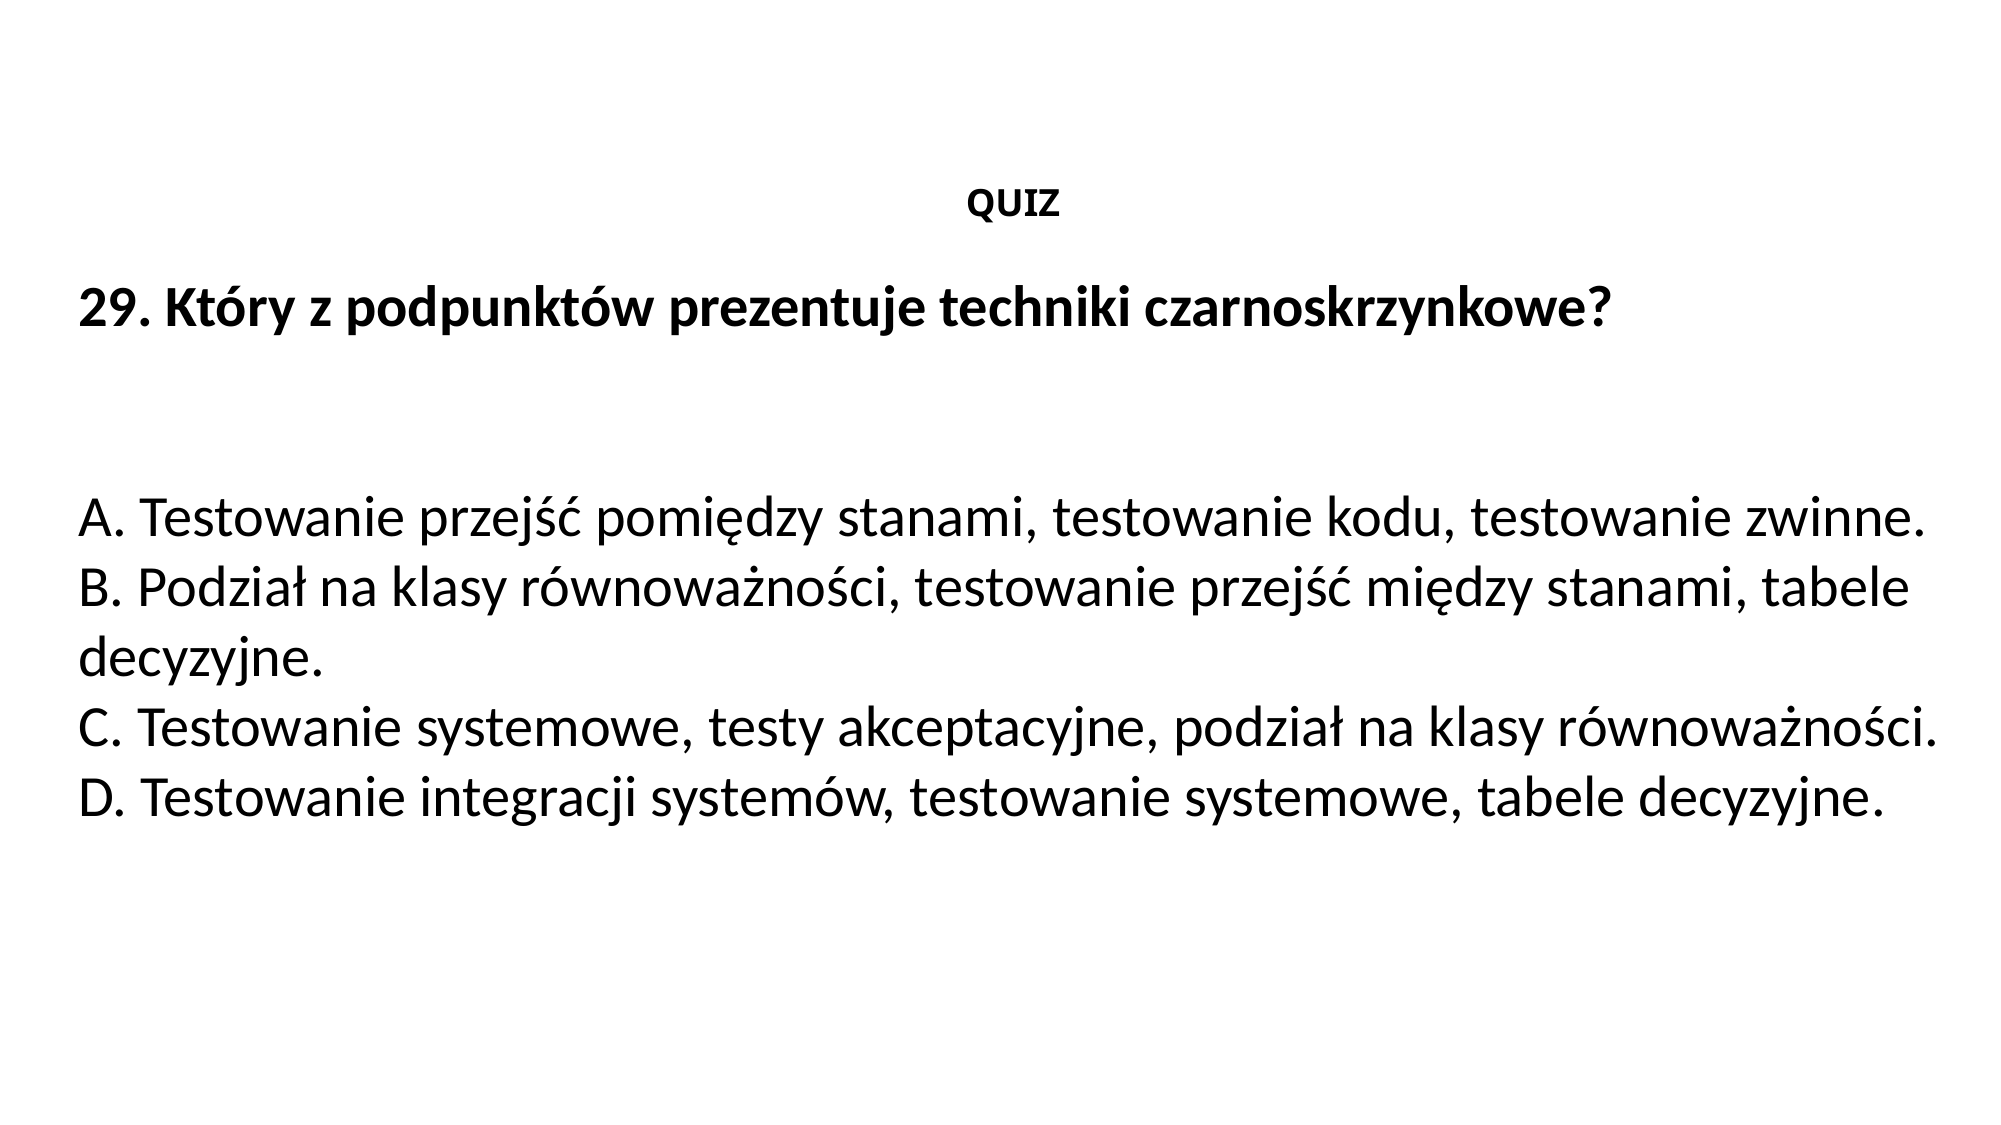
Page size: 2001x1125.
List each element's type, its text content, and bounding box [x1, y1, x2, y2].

text_box QUIZ 29. Który z podpunktów prezentuje techniki czarnoskrzynkowe? A. Testowanie przejść pomiędzy stanami, testowanie kodu, testowanie zwinne. B. Podział na klasy równoważności, testowanie przejść między stanami, tabele decyzyjne. C. Testowanie systemowe, testy akceptacyjne, podział na klasy równoważności. D. Testowanie integracji systemów, testowanie systemowe, tabele decyzyjne. [63, 171, 1963, 881]
